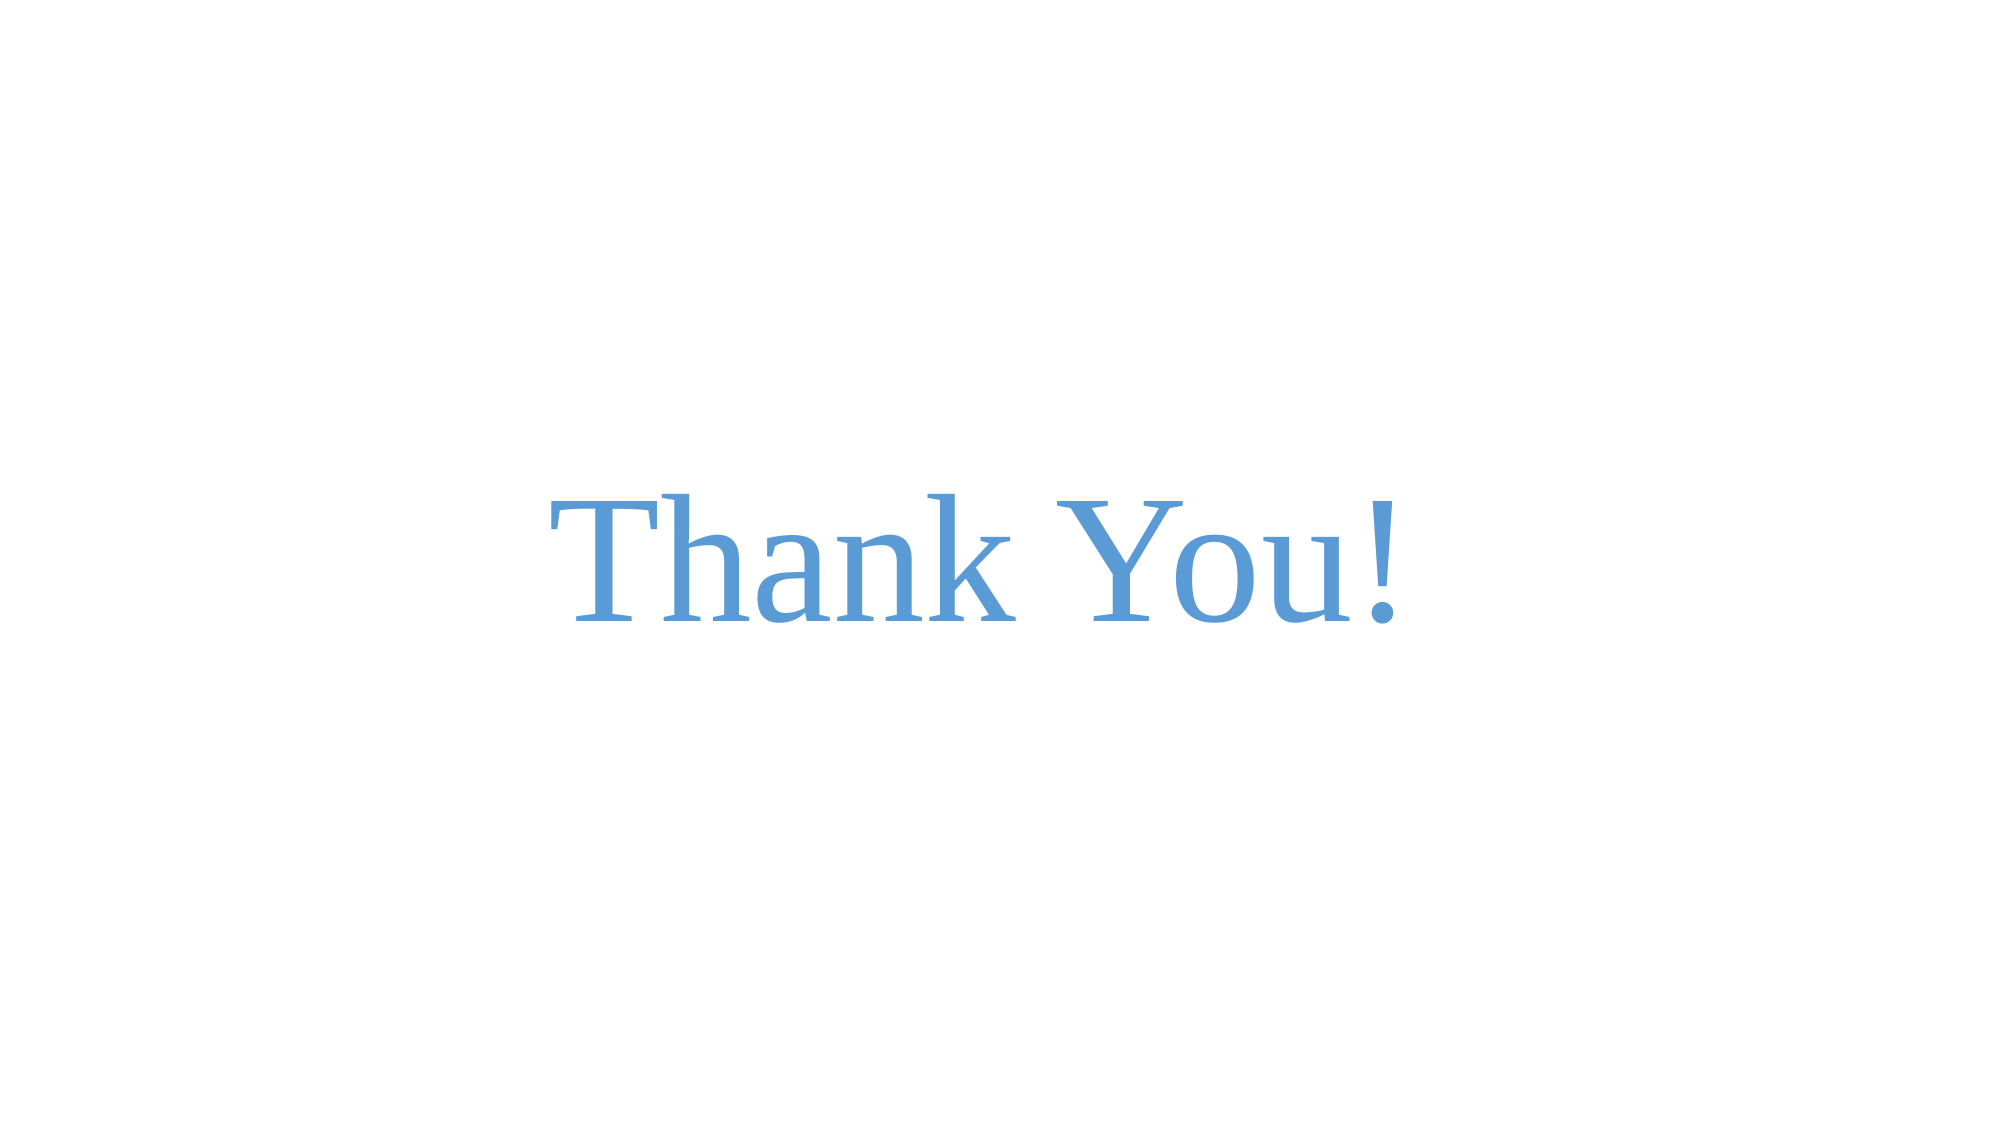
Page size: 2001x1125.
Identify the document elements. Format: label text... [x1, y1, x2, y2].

title Thank You! [472, 453, 1490, 672]
